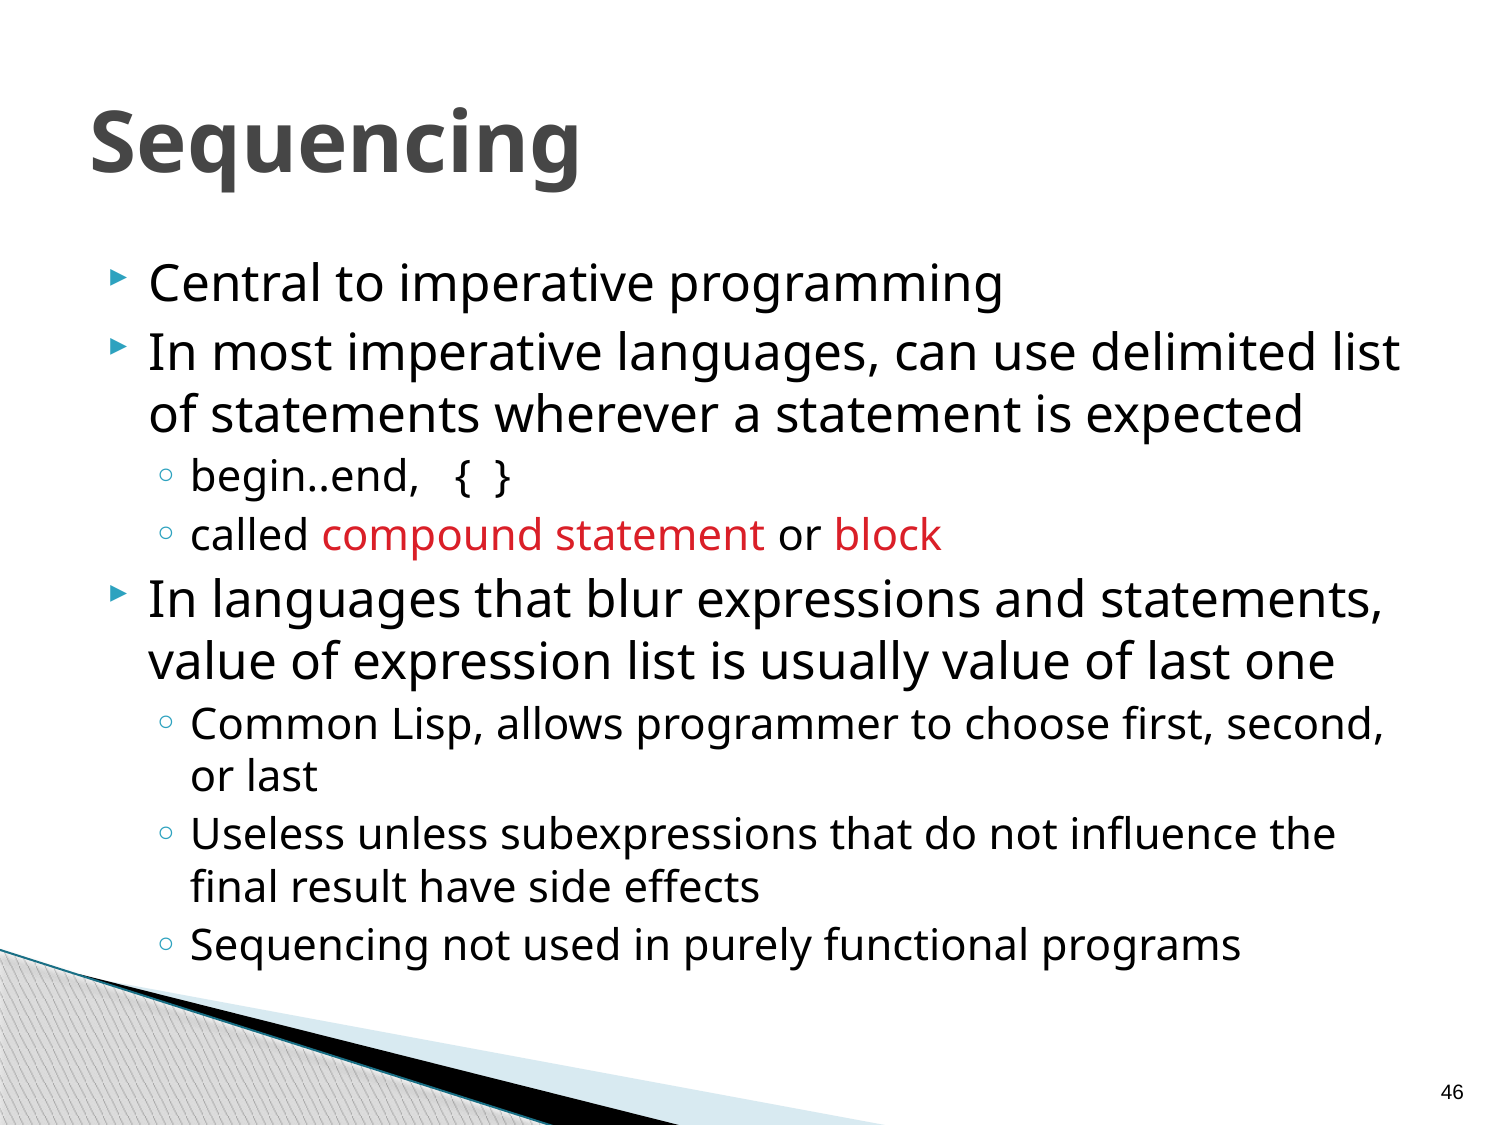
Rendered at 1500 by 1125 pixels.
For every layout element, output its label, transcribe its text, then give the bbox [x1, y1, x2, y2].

title Sequencing [75, 45, 1425, 233]
list Central to imperative programming In most imperative languages, can use delimited list of statements wherever a statement is expected begin..end, { } called compound statement or block In languages that blur expressions and statements, value of expression list is usually value of last one Common Lisp, allows programmer to choose first, second, or last Useless unless subexpressions that do not influence the final result have side effects Sequencing not used in purely functional programs [75, 243, 1425, 986]
slide_number 46 [1418, 1051, 1479, 1112]
